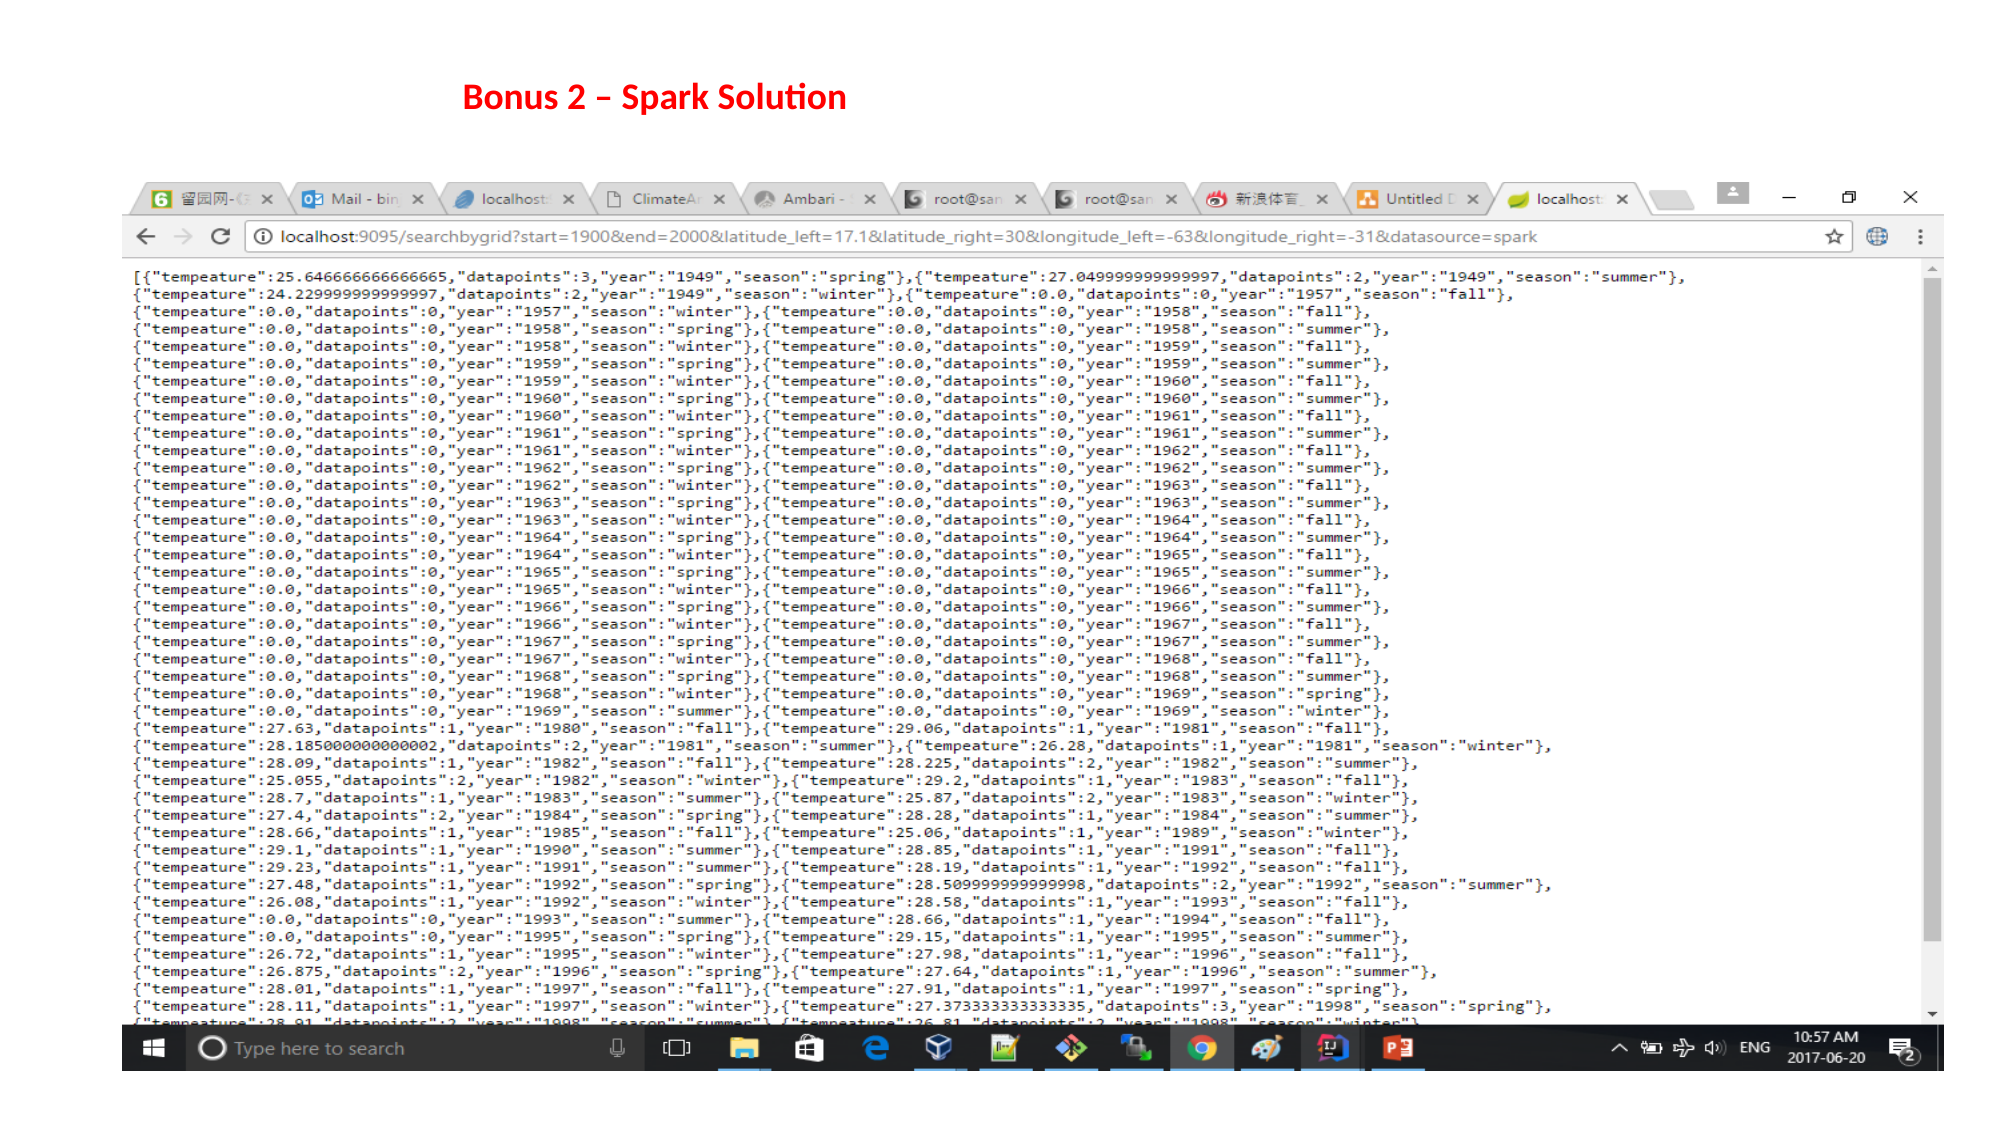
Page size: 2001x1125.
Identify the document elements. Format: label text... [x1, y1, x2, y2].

picture [122, 182, 1944, 1071]
text_box Bonus 2 – Spark Solution [447, 64, 1417, 125]
